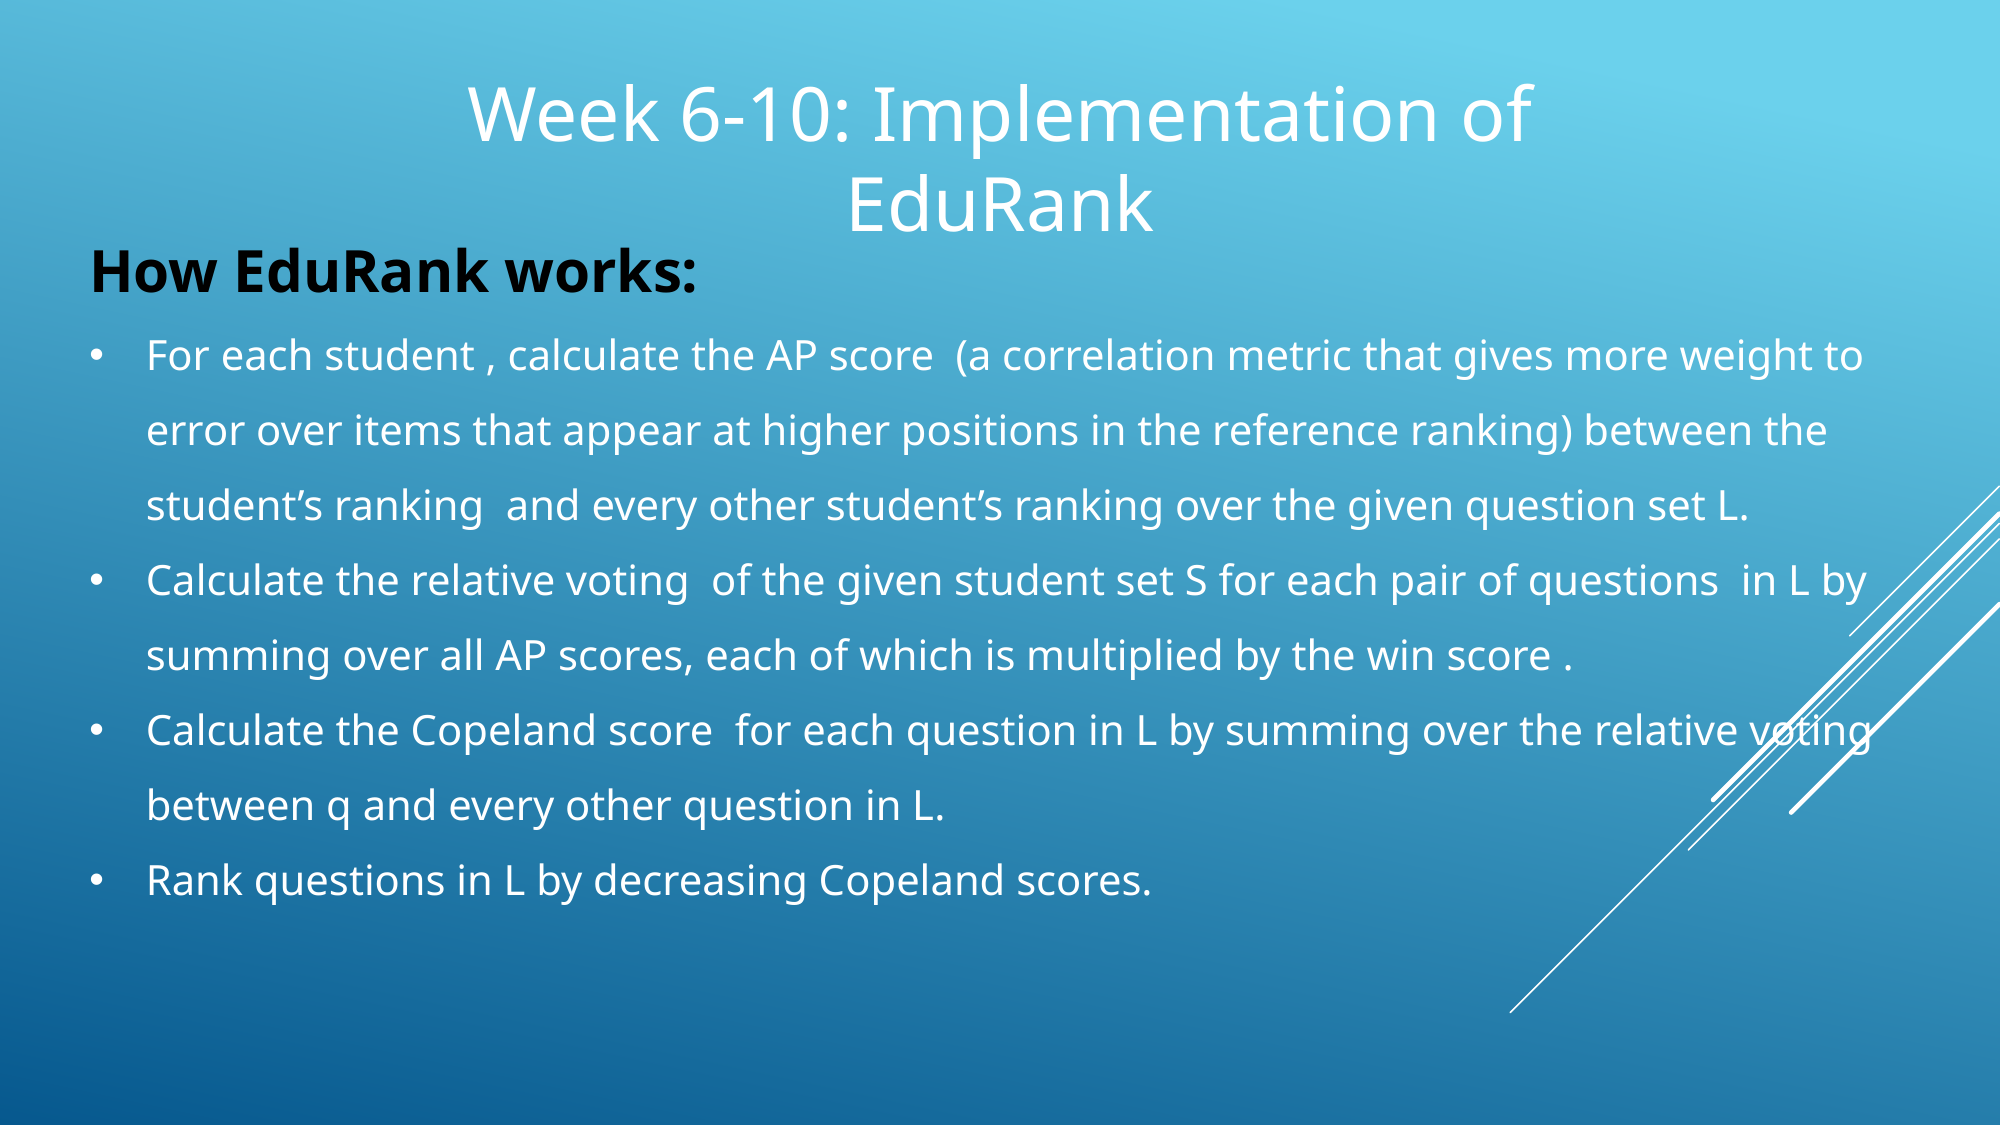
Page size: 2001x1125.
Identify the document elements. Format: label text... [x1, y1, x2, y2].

text_box Week 6-10: Implementation of EduRank [312, 59, 1688, 254]
